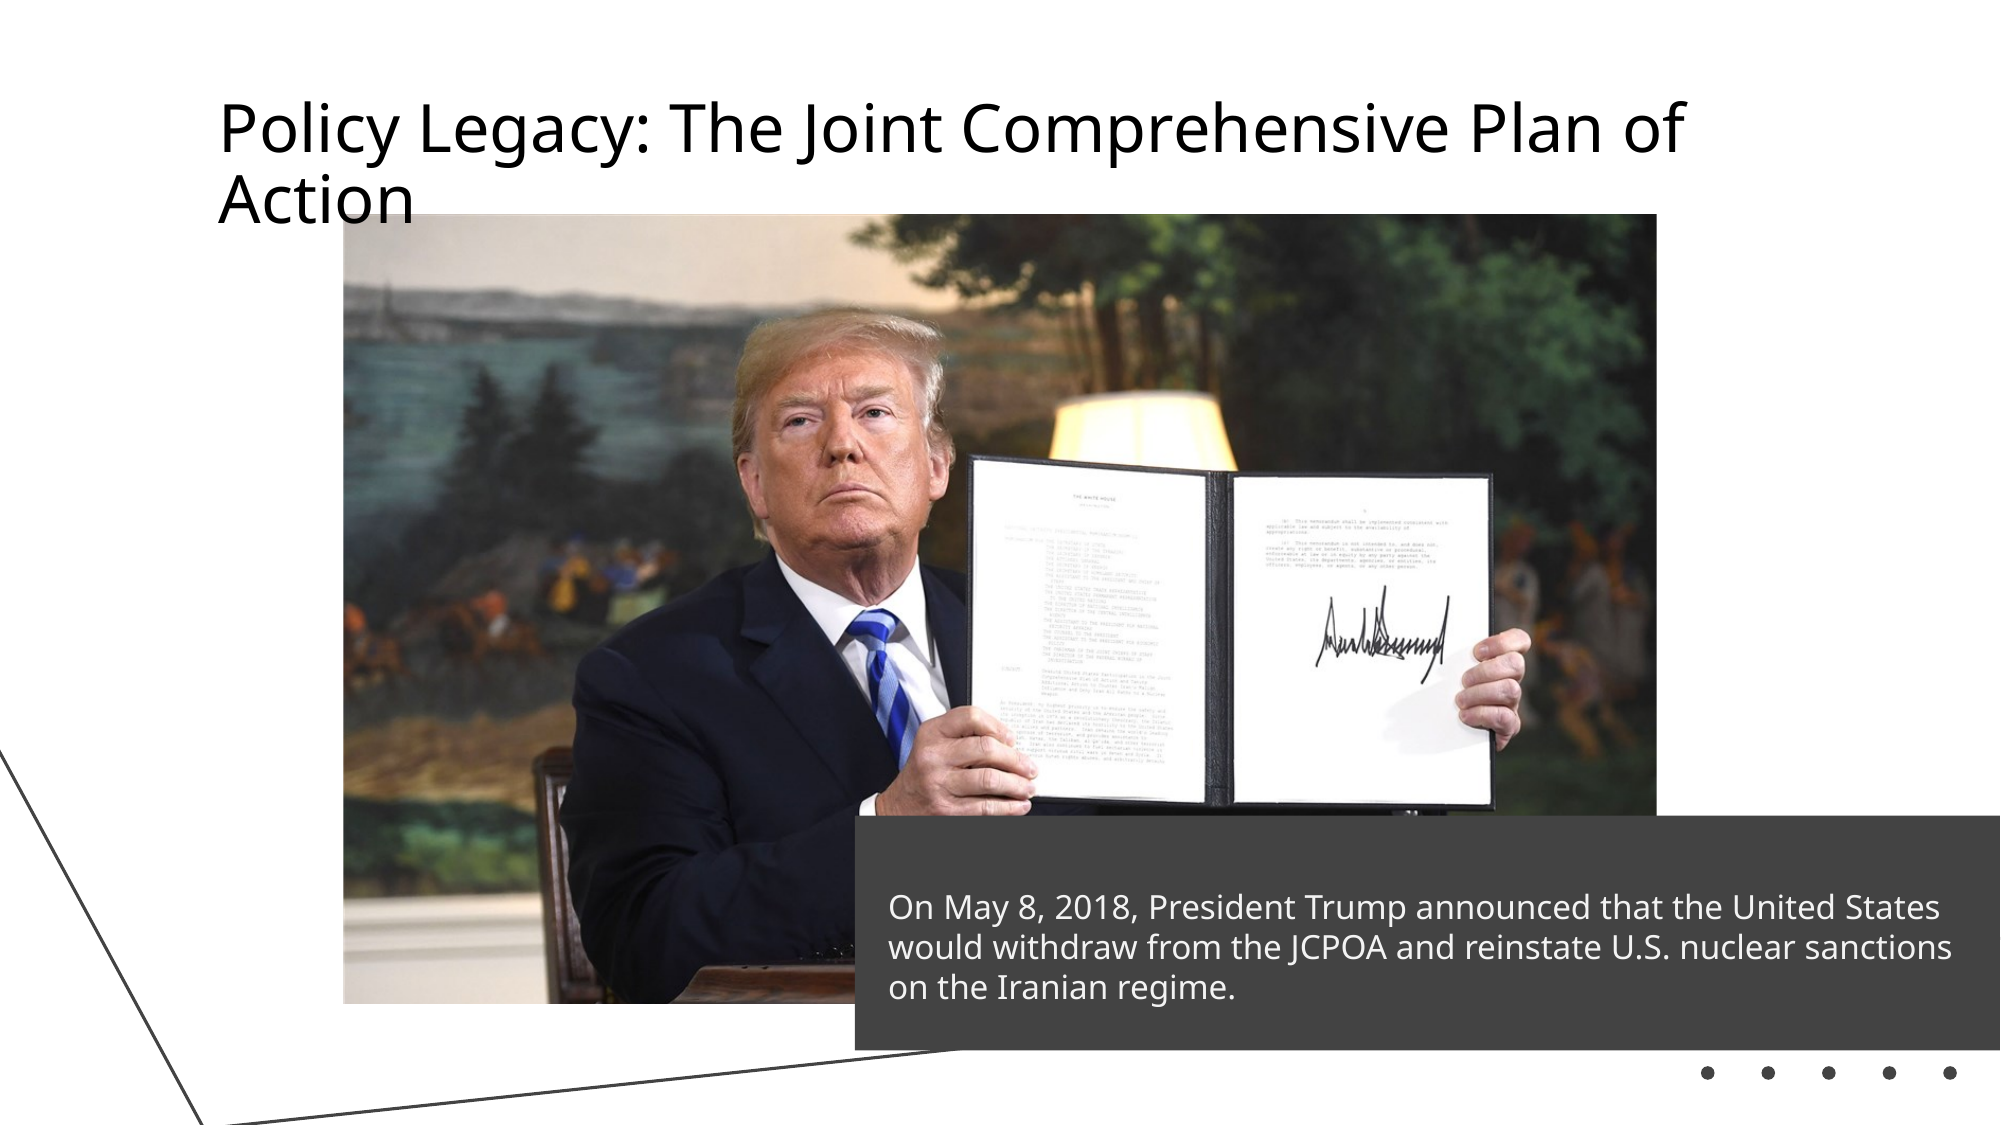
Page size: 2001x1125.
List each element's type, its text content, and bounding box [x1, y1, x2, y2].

text_box On May 8, 2018, President Trump announced that the United States would withdraw from the JCPOA and reinstate U.S. nuclear sanctions on the Iranian regime. [868, 815, 2000, 1042]
text_box Policy Legacy: The Joint Comprehensive Plan of Action [198, 74, 1884, 182]
picture [343, 214, 1657, 1004]
text_box [854, 1004, 2000, 1051]
